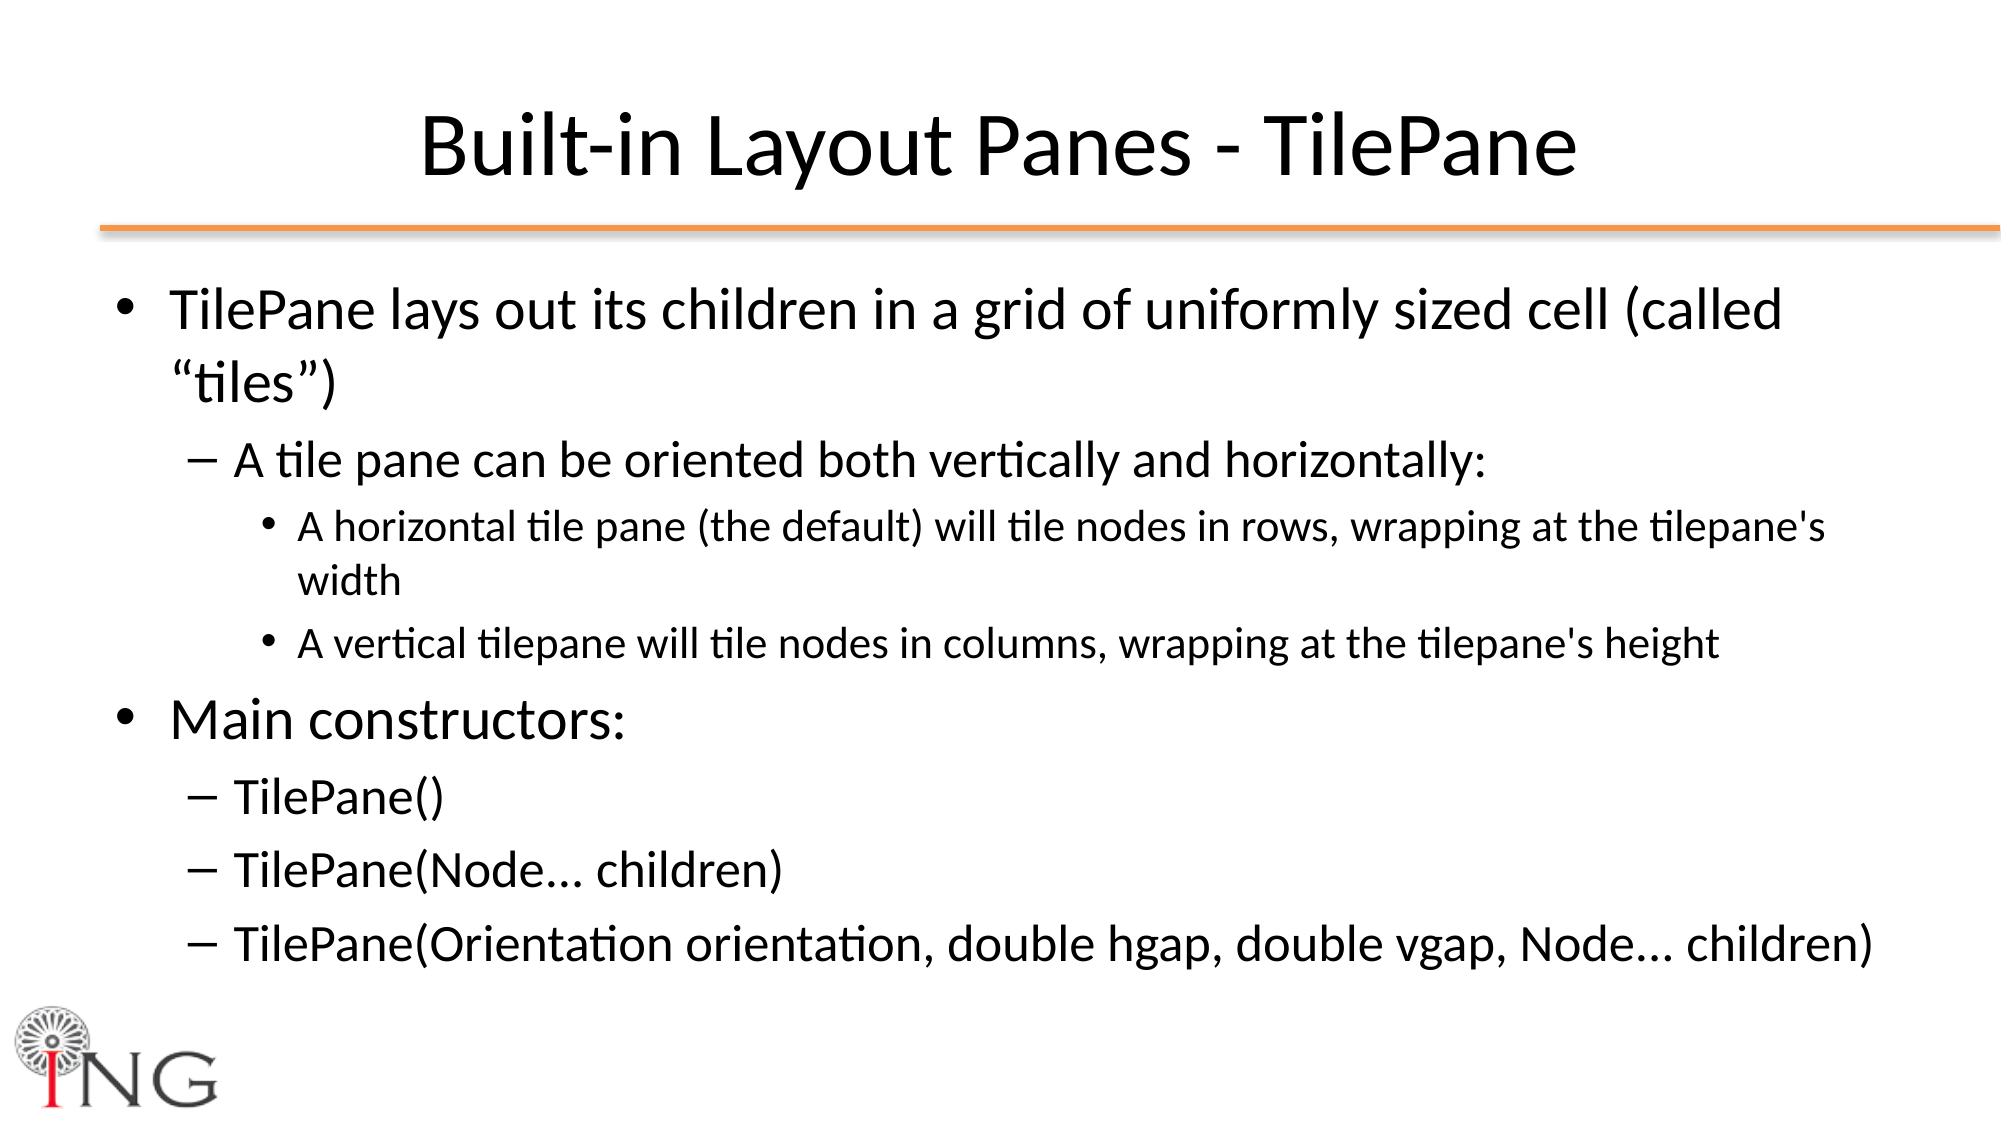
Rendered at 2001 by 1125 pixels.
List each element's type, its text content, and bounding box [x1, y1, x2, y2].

list TilePane lays out its children in a grid of uniformly sized cell (called “tiles”) A tile pane can be oriented both vertically and horizontally: A horizontal tile pane (the default) will tile nodes in rows, wrapping at the tilepane's width A vertical tilepane will tile nodes in columns, wrapping at the tilepane's height Main constructors: TilePane() TilePane(Node... children) TilePane(Orientation orientation, double hgap, double vgap, Node... children) [99, 262, 1900, 1005]
title Built-in Layout Panes - TilePane [99, 45, 1900, 233]
picture [0, 987, 244, 1125]
